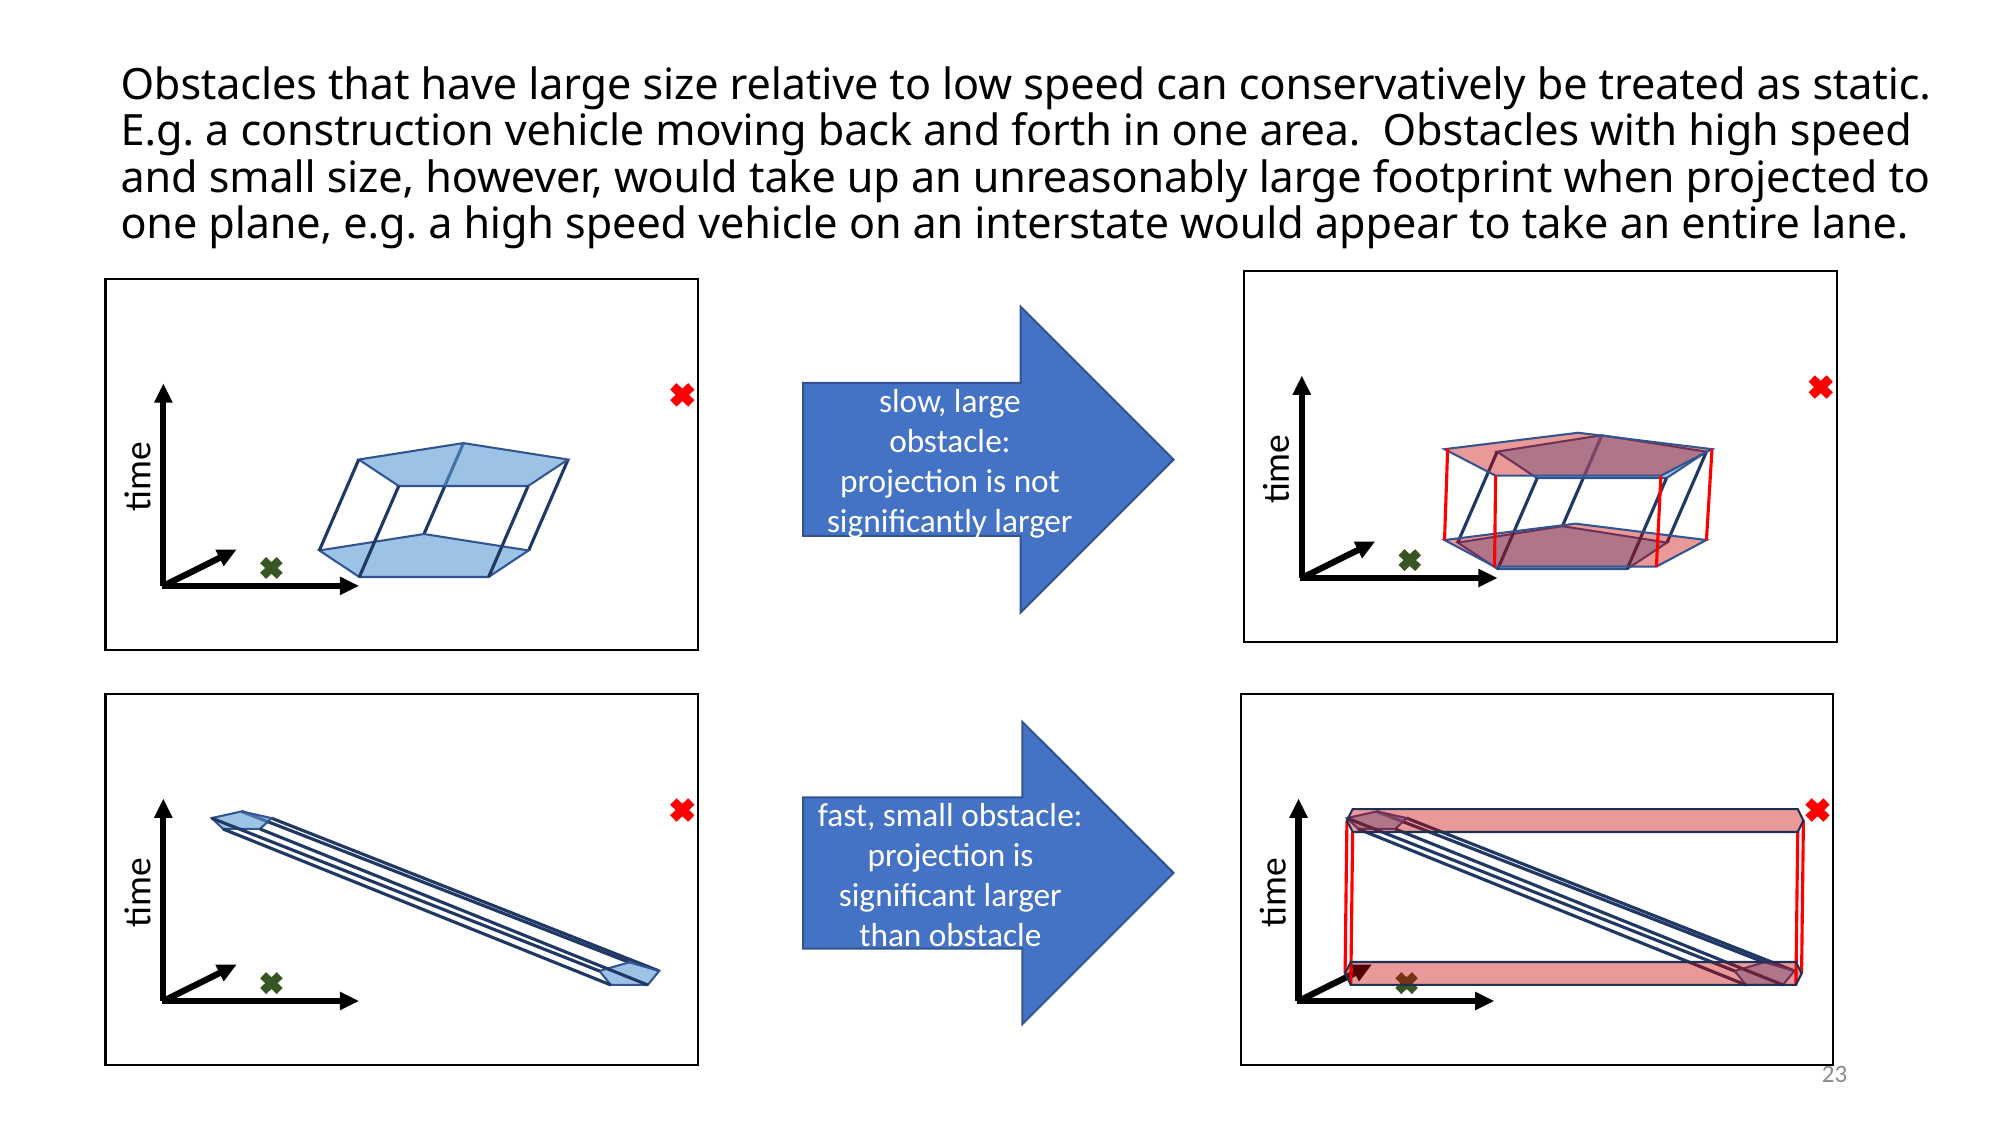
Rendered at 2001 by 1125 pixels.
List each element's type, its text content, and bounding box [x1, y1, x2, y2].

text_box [105, 694, 699, 1066]
text_box slow, large obstacle: projection is not significantly larger [802, 304, 1176, 615]
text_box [1444, 448, 1448, 541]
text_box fast, small obstacle: projection is significant larger than obstacle [802, 719, 1176, 1027]
title Obstacles that have large size relative to low speed can conservatively be treated as static. E.g. a construction vehicle moving back and forth in one area. Obstacles with high speed and small size, however, would take up an unreasonably large footprint when projected to one plane, e.g. a high speed vehicle on an interstate would appear to take an entire lane. [105, 49, 1972, 261]
slide_number 23 [1412, 1042, 1863, 1103]
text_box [1706, 449, 1712, 541]
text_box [1656, 475, 1661, 567]
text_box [105, 279, 699, 650]
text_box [1243, 271, 1837, 643]
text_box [1240, 694, 1834, 1066]
